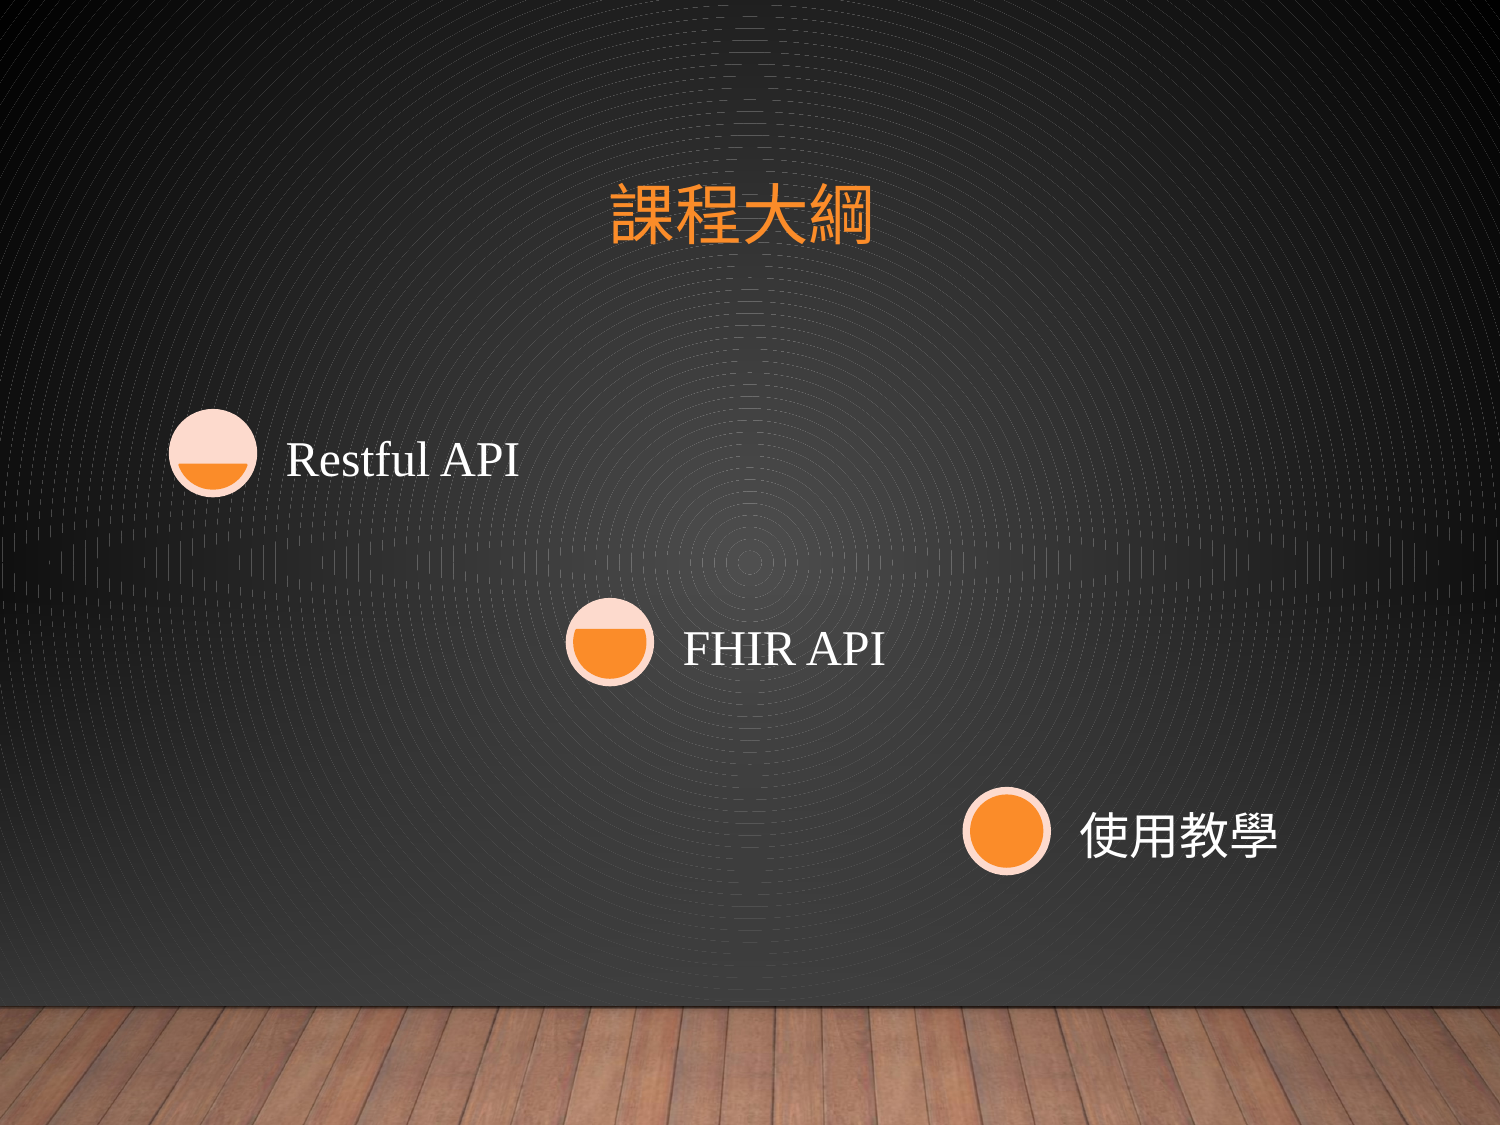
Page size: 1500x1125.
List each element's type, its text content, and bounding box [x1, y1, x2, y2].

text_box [962, 786, 1332, 876]
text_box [565, 597, 935, 687]
title 課程大綱 [236, 131, 1263, 305]
picture [0, 1006, 1500, 1125]
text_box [168, 408, 538, 498]
